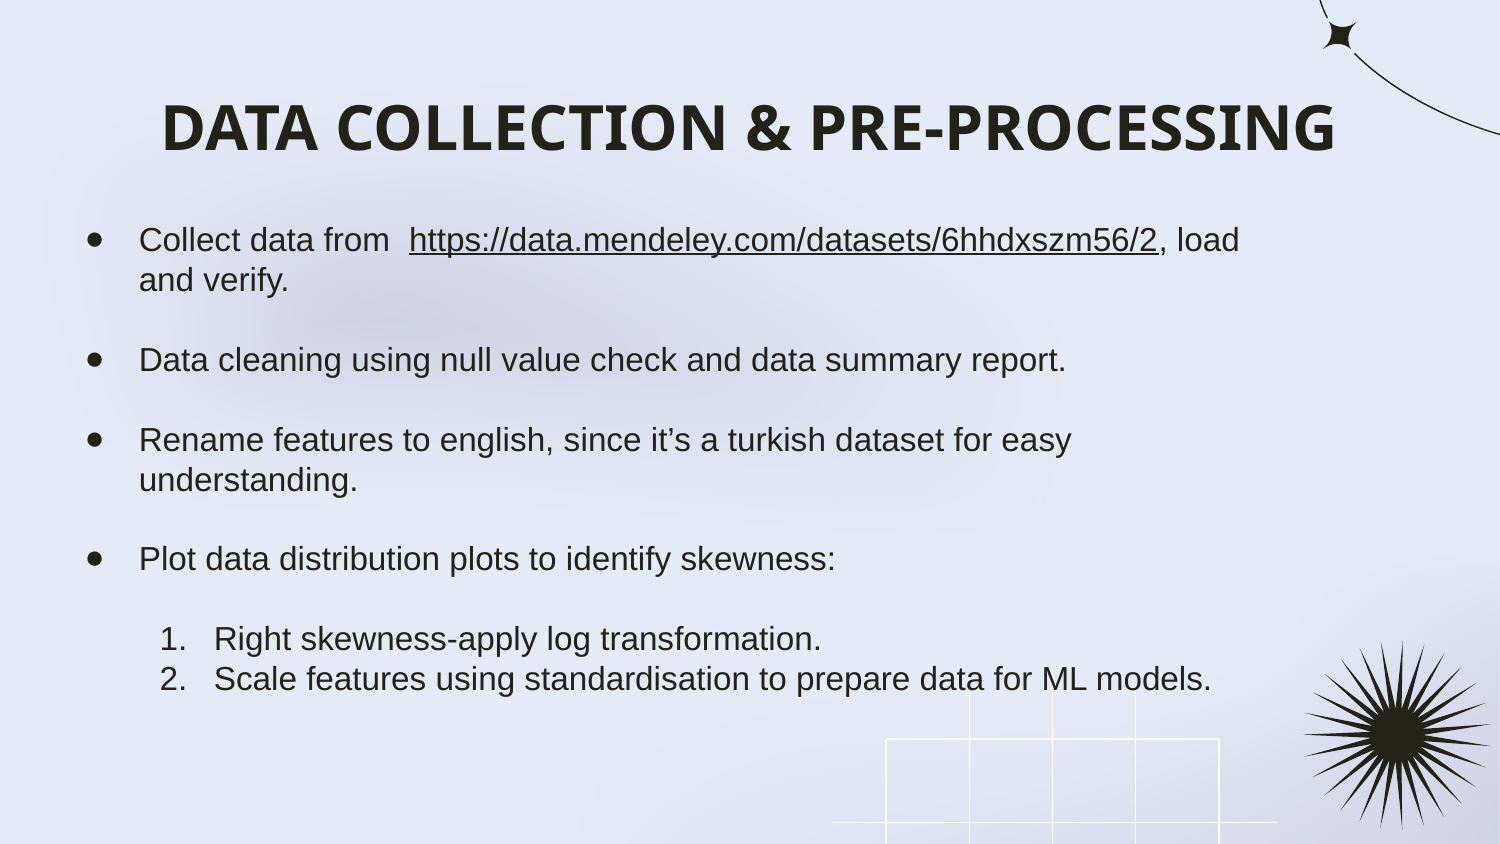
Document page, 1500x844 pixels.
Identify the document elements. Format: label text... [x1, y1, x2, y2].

title DATA COLLECTION & PRE-PROCESSING [118, 72, 1382, 167]
list Collect data from https://data.mendeley.com/datasets/6hhdxszm56/2, load and verify. Data cleaning using null value check and data summary report. Rename features to english, since it’s a turkish dataset for easy understanding. Plot data distribution plots to identify skewness: Right skewness-apply log transformation. Scale features using standardisation to prepare data for ML models. [48, 217, 1313, 729]
